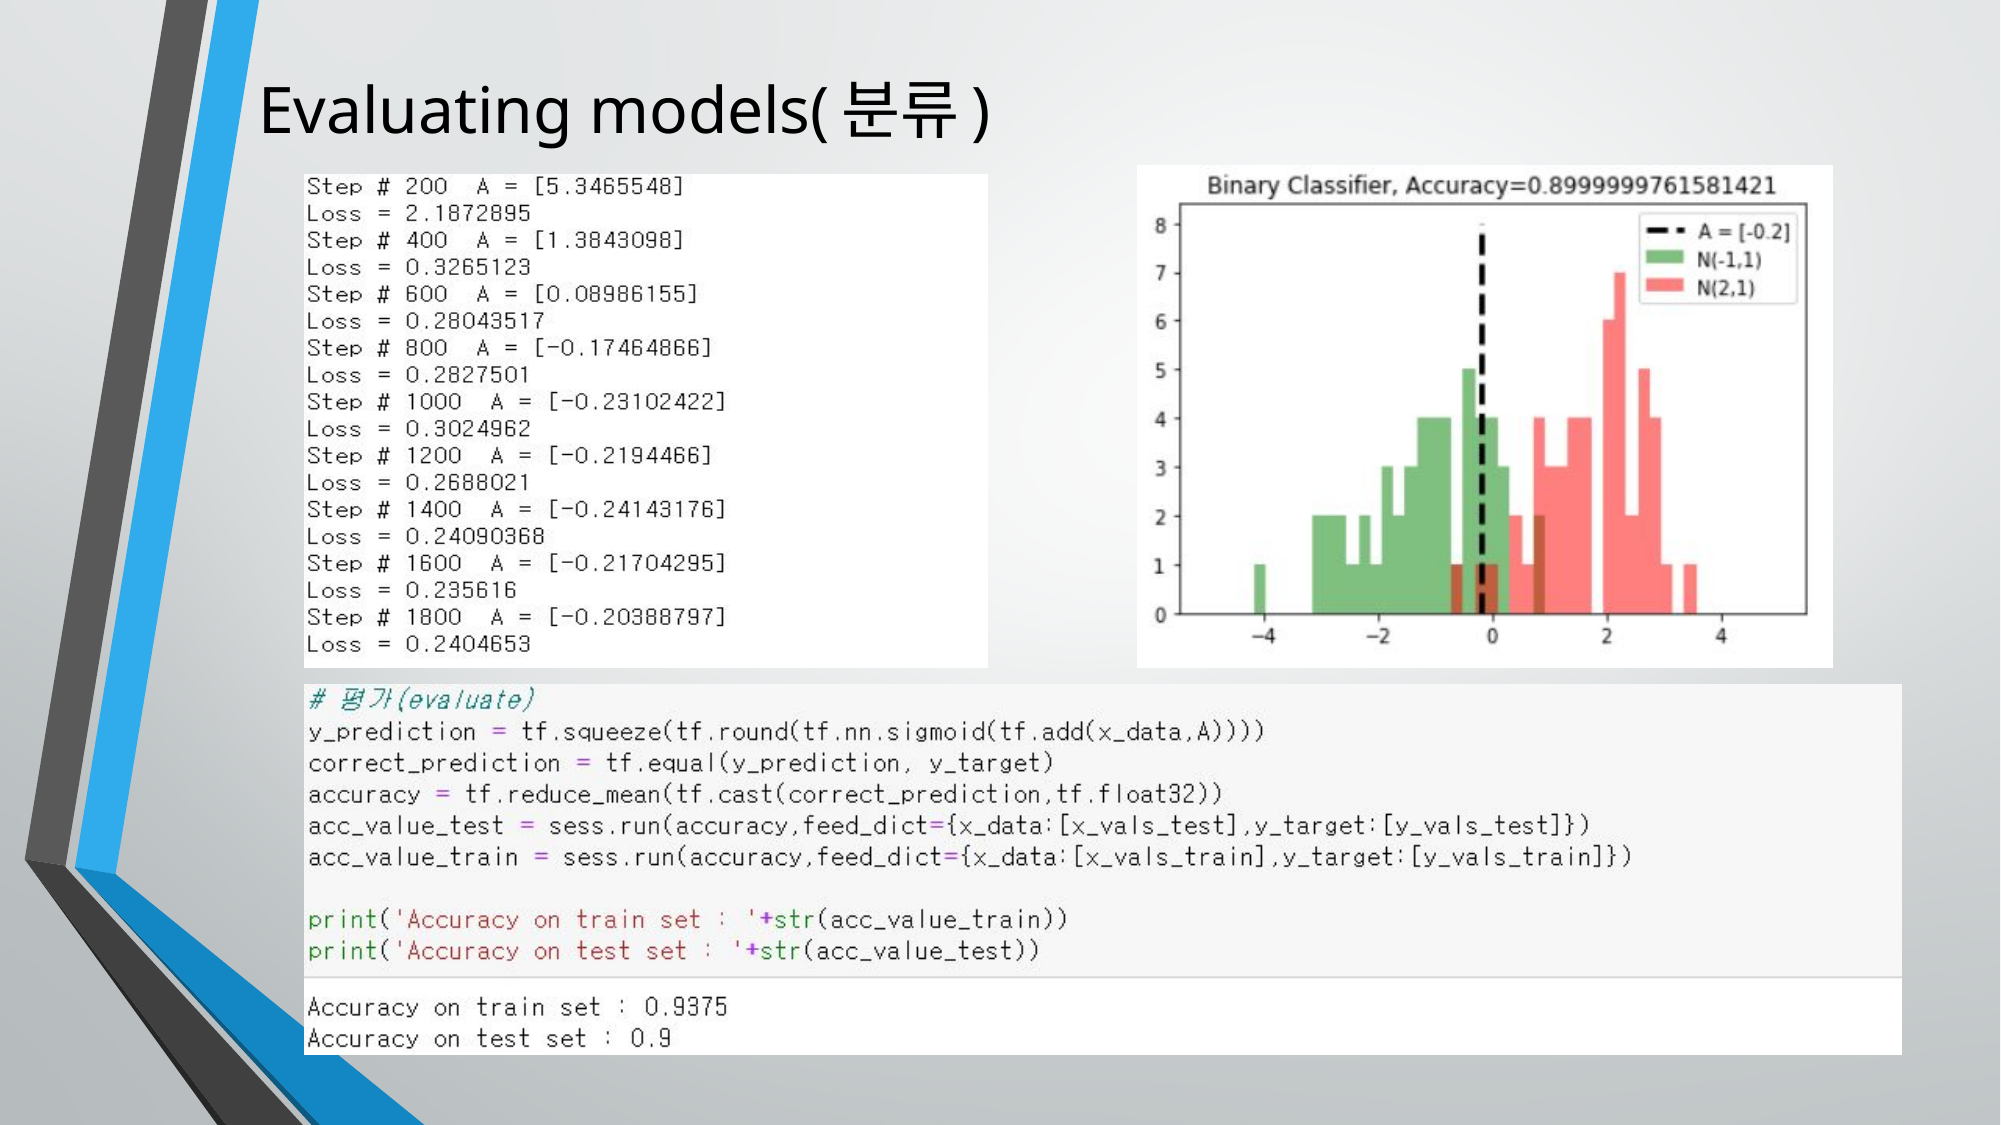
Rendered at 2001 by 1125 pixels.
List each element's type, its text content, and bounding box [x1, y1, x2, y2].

picture [1137, 165, 1834, 668]
picture [304, 684, 1902, 1055]
picture [304, 174, 988, 668]
text_box Evaluating models(분류) [243, 40, 1138, 175]
